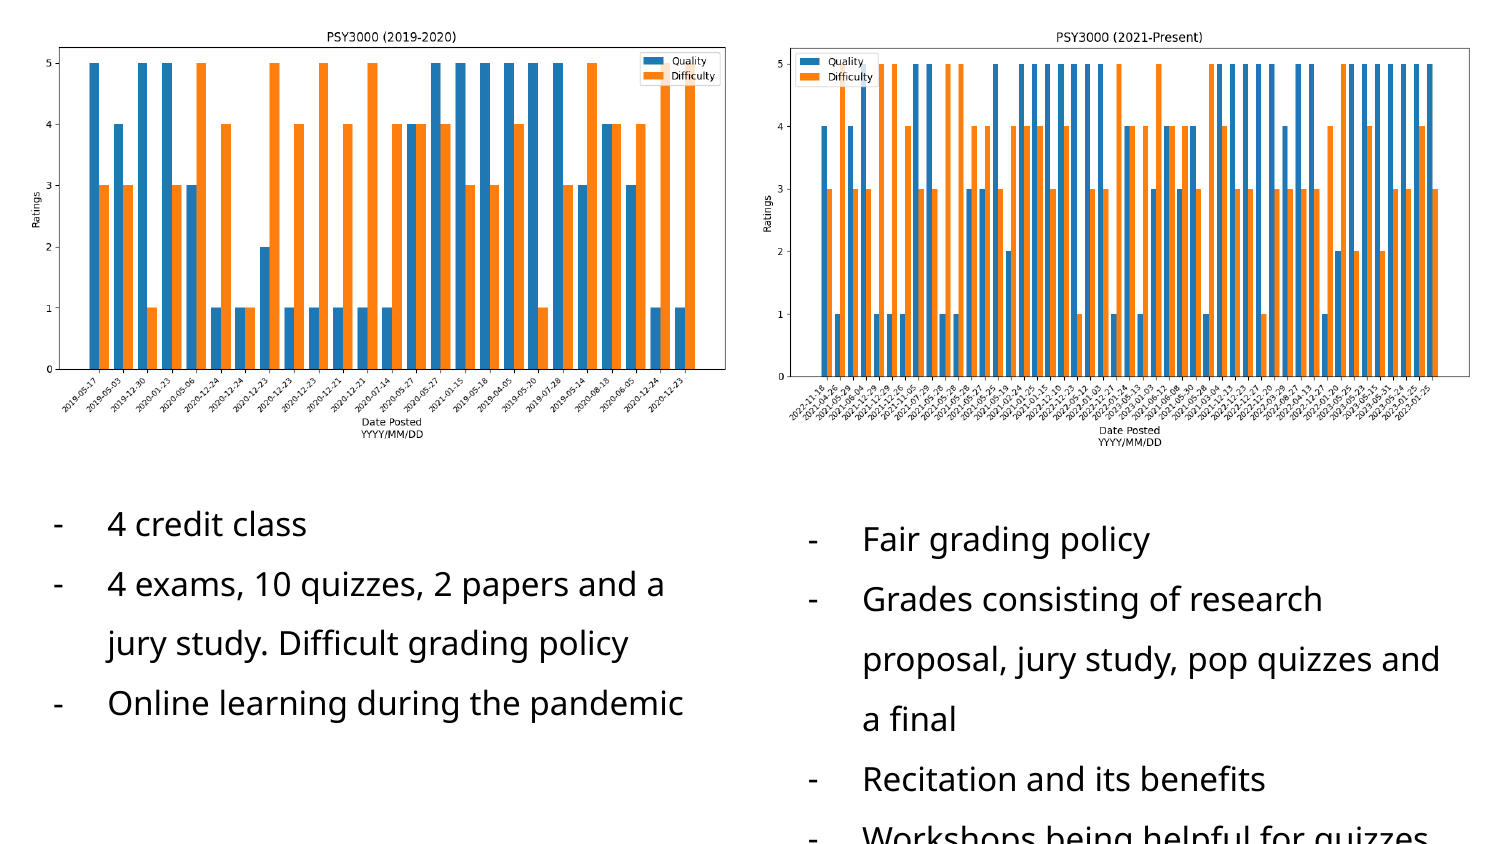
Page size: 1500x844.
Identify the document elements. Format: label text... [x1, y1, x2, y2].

picture [754, 24, 1476, 455]
picture [24, 24, 731, 446]
text_box 4 credit class 4 exams, 10 quizzes, 2 papers and a jury study. Difficult grading policy Online learning during the pandemic [17, 467, 704, 819]
text_box Fair grading policy Grades consisting of research proposal, jury study, pop quizzes and a final Recitation and its benefits Workshops being helpful for quizzes [772, 483, 1459, 835]
